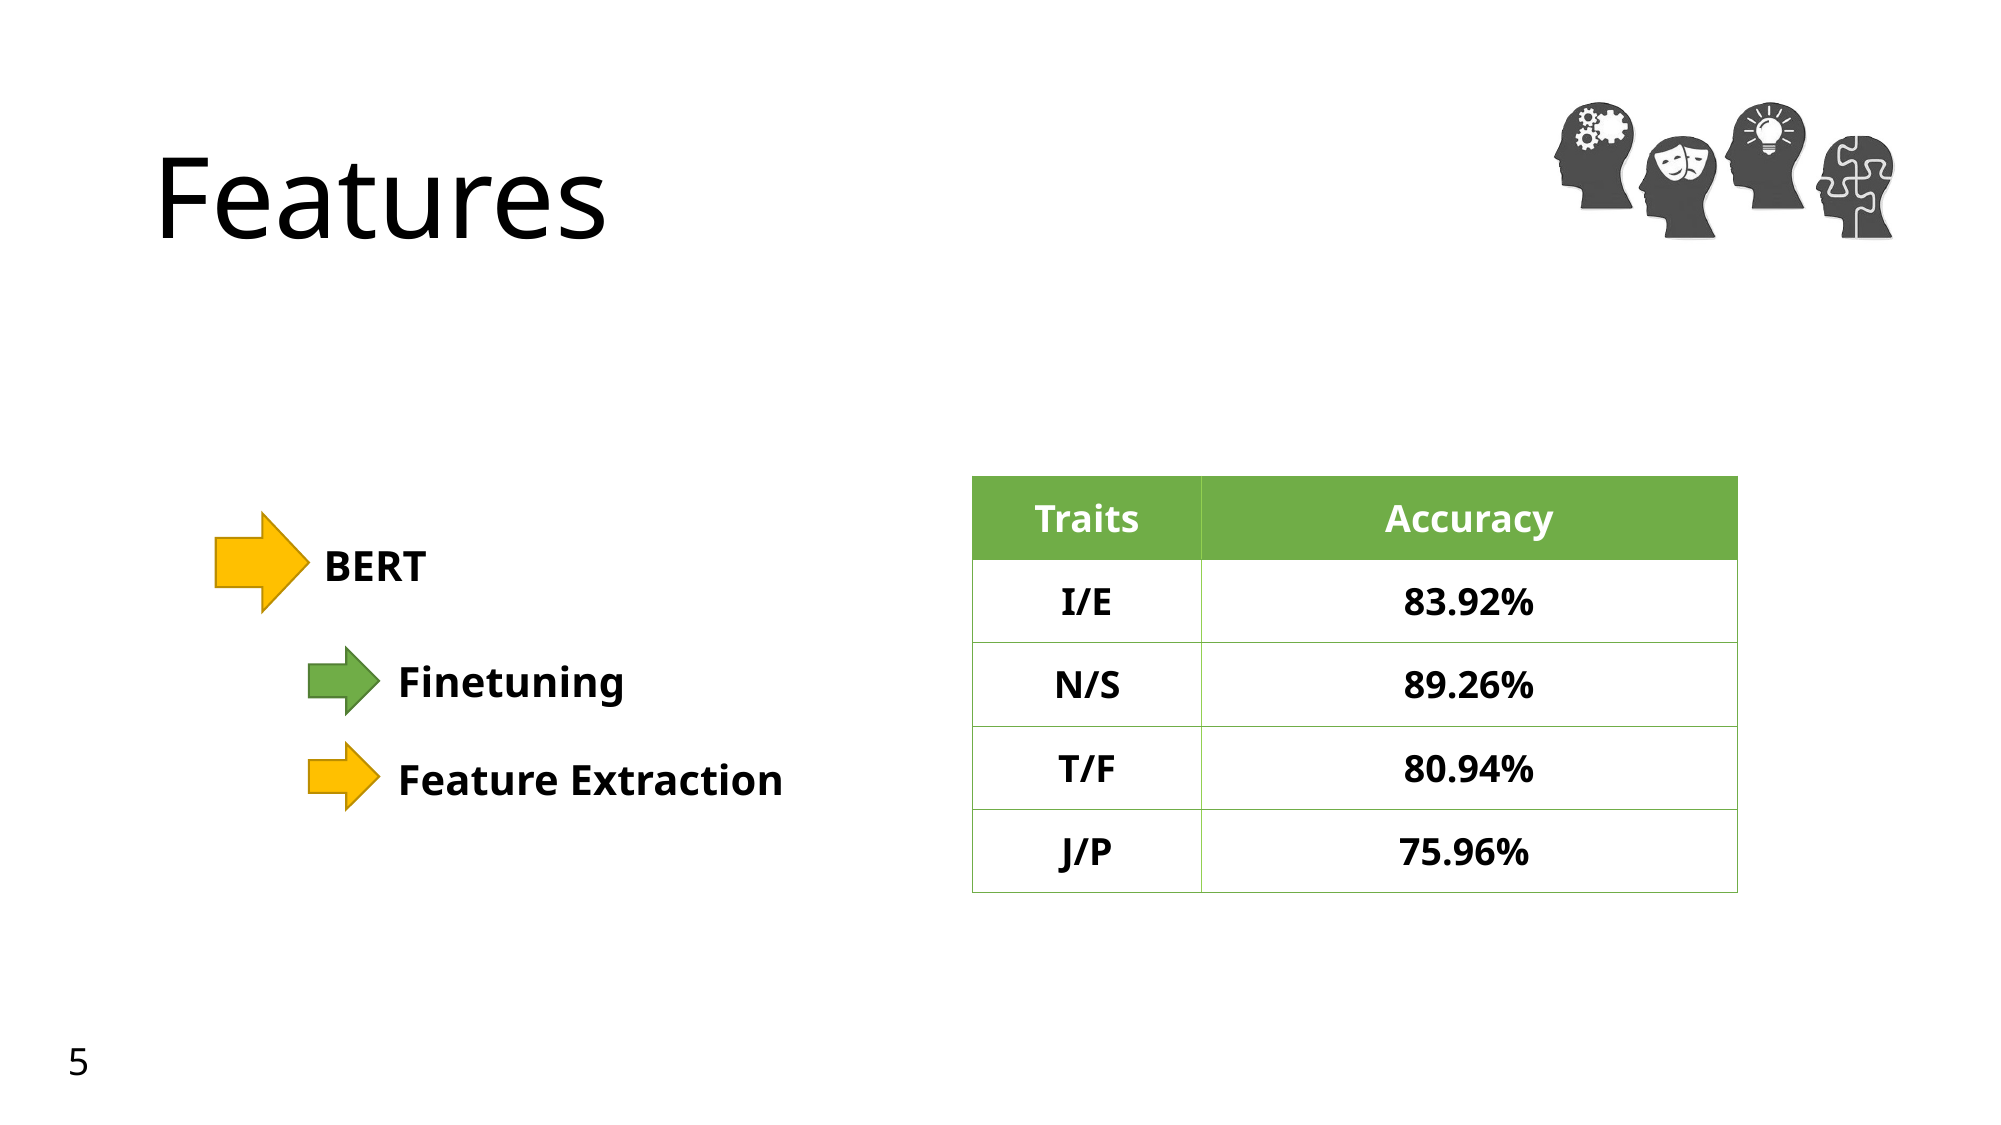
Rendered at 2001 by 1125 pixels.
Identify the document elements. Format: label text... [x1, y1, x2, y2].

table_header Traits [973, 477, 1201, 559]
table_cell 75.96% [1202, 810, 1737, 892]
text_box [307, 741, 381, 812]
table_cell I/E [973, 560, 1201, 642]
table_cell N/S [973, 643, 1201, 726]
text_box Feature Extraction [382, 746, 825, 812]
text_box 5 [53, 1030, 105, 1091]
table_cell J/P [973, 810, 1201, 892]
text_box BERT [308, 532, 453, 597]
table_cell 83.92% [1202, 560, 1737, 642]
text_box Finetuning [382, 648, 778, 713]
picture [1536, 95, 1912, 247]
text_box [307, 645, 381, 717]
table_cell 80.94% [1202, 727, 1737, 809]
table_cell 89.26% [1202, 643, 1737, 726]
table_cell T/F [973, 727, 1201, 809]
text_box Features [138, 95, 1638, 270]
table_header Accuracy [1202, 477, 1737, 559]
text_box [214, 510, 308, 615]
